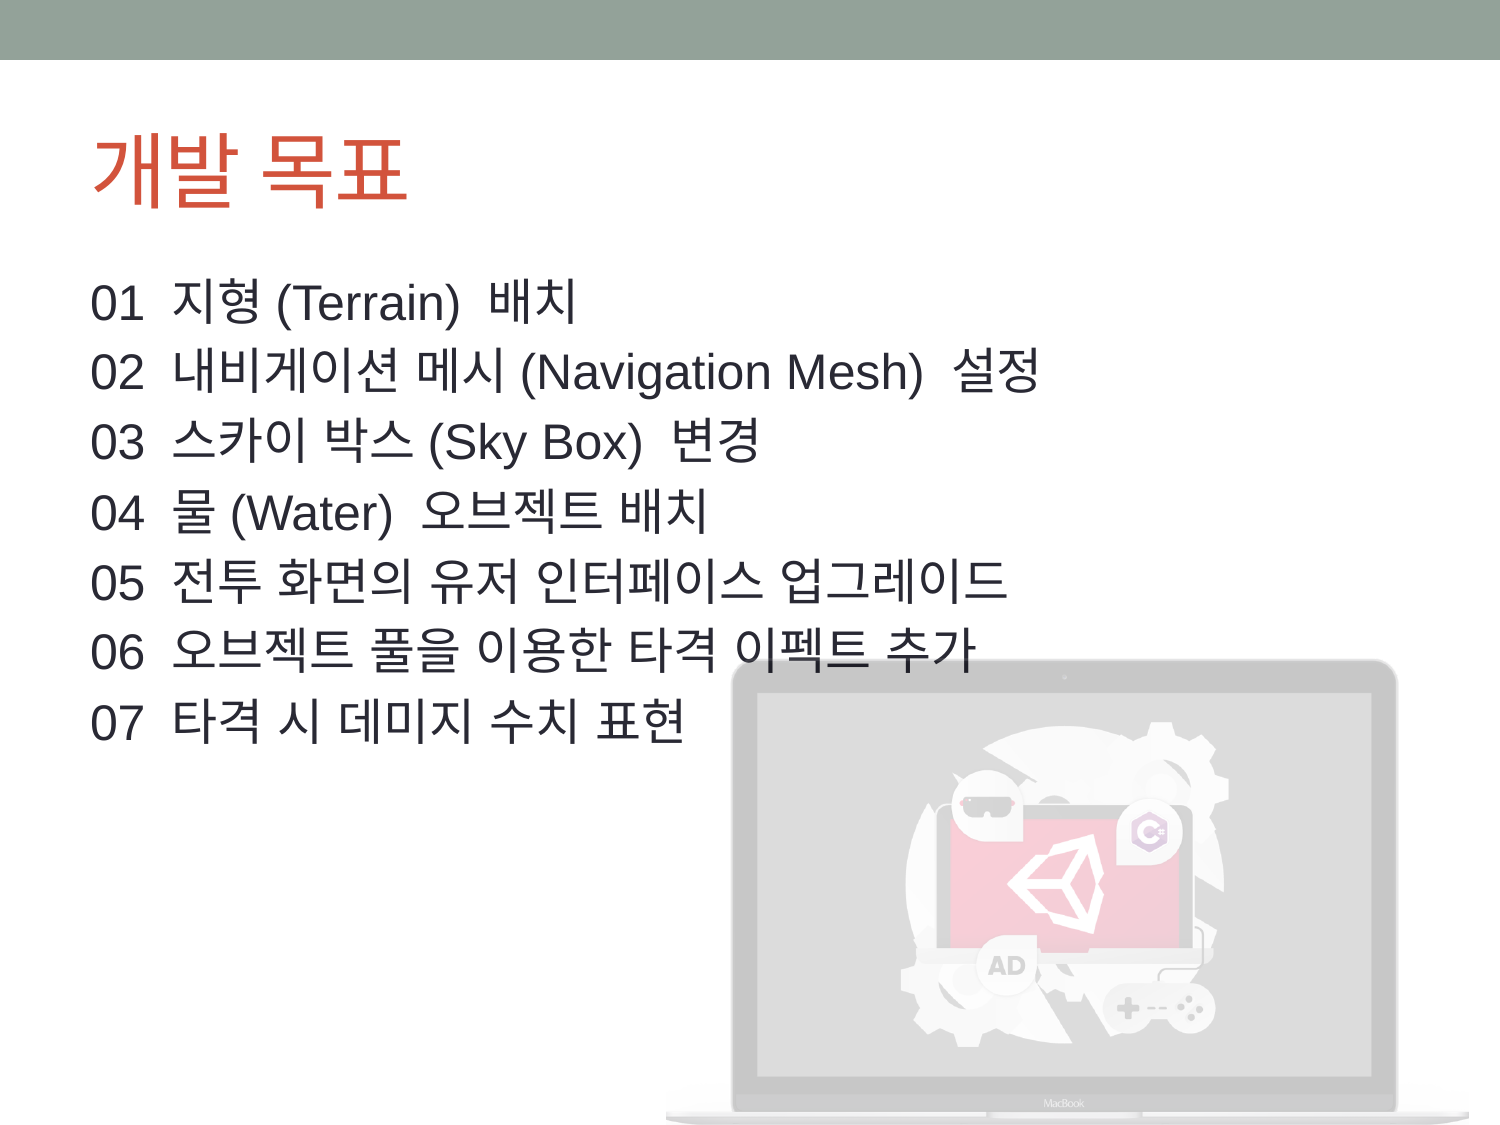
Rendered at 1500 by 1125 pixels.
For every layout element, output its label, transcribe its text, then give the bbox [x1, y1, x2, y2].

list 01 지형(Terrain) 배치 02 내비게이션 메시(Navigation Mesh) 설정 03 스카이 박스(Sky Box) 변경 04 물(Water) 오브젝트 배치 05 전투 화면의 유저 인터페이스 업그레이드 06 오브젝트 풀을 이용한 타격 이펙트 추가 07 타격 시 데미지 수치 표현 [75, 262, 1425, 1063]
picture [666, 654, 1469, 1125]
title 개발 목표 [75, 87, 1425, 250]
